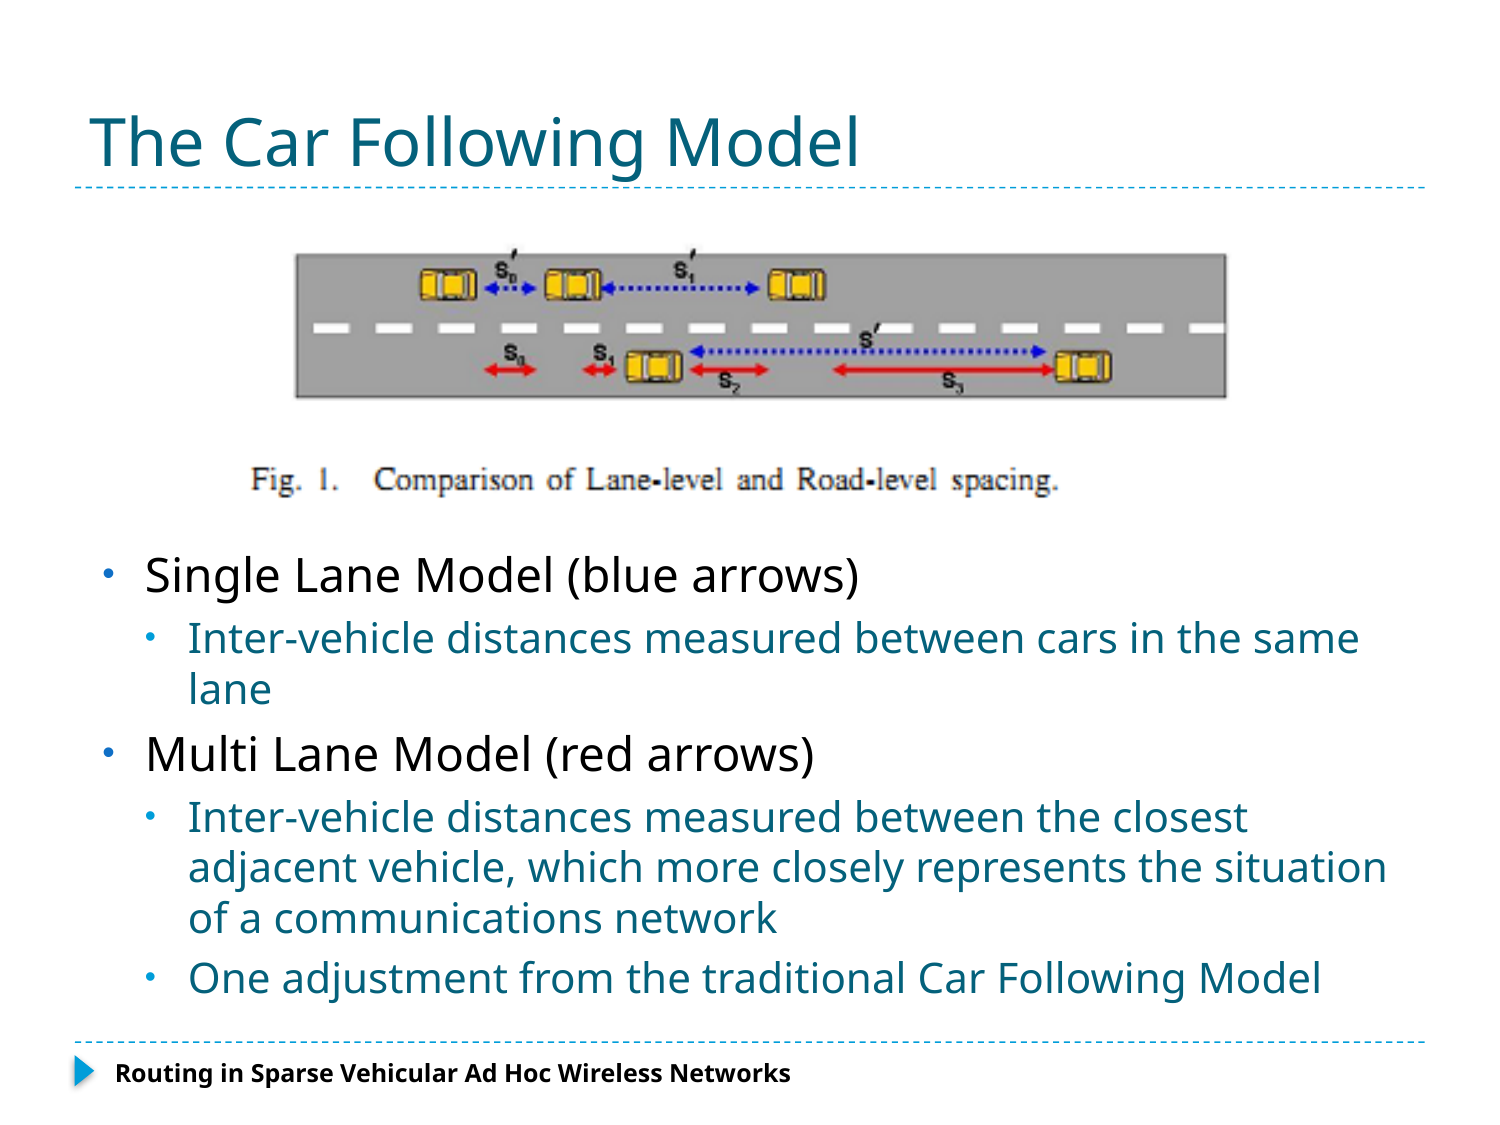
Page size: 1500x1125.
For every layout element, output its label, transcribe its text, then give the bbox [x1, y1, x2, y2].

title The Car Following Model [75, 37, 1425, 188]
text_box Routing in Sparse Vehicular Ad Hoc Wireless Networks [99, 1050, 1113, 1095]
list Single Lane Model (blue arrows) Inter-vehicle distances measured between cars in the same lane Multi Lane Model (red arrows) Inter-vehicle distances measured between the closest adjacent vehicle, which more closely represents the situation of a communications network One adjustment from the traditional Car Following Model [87, 537, 1423, 1010]
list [224, 212, 1279, 513]
